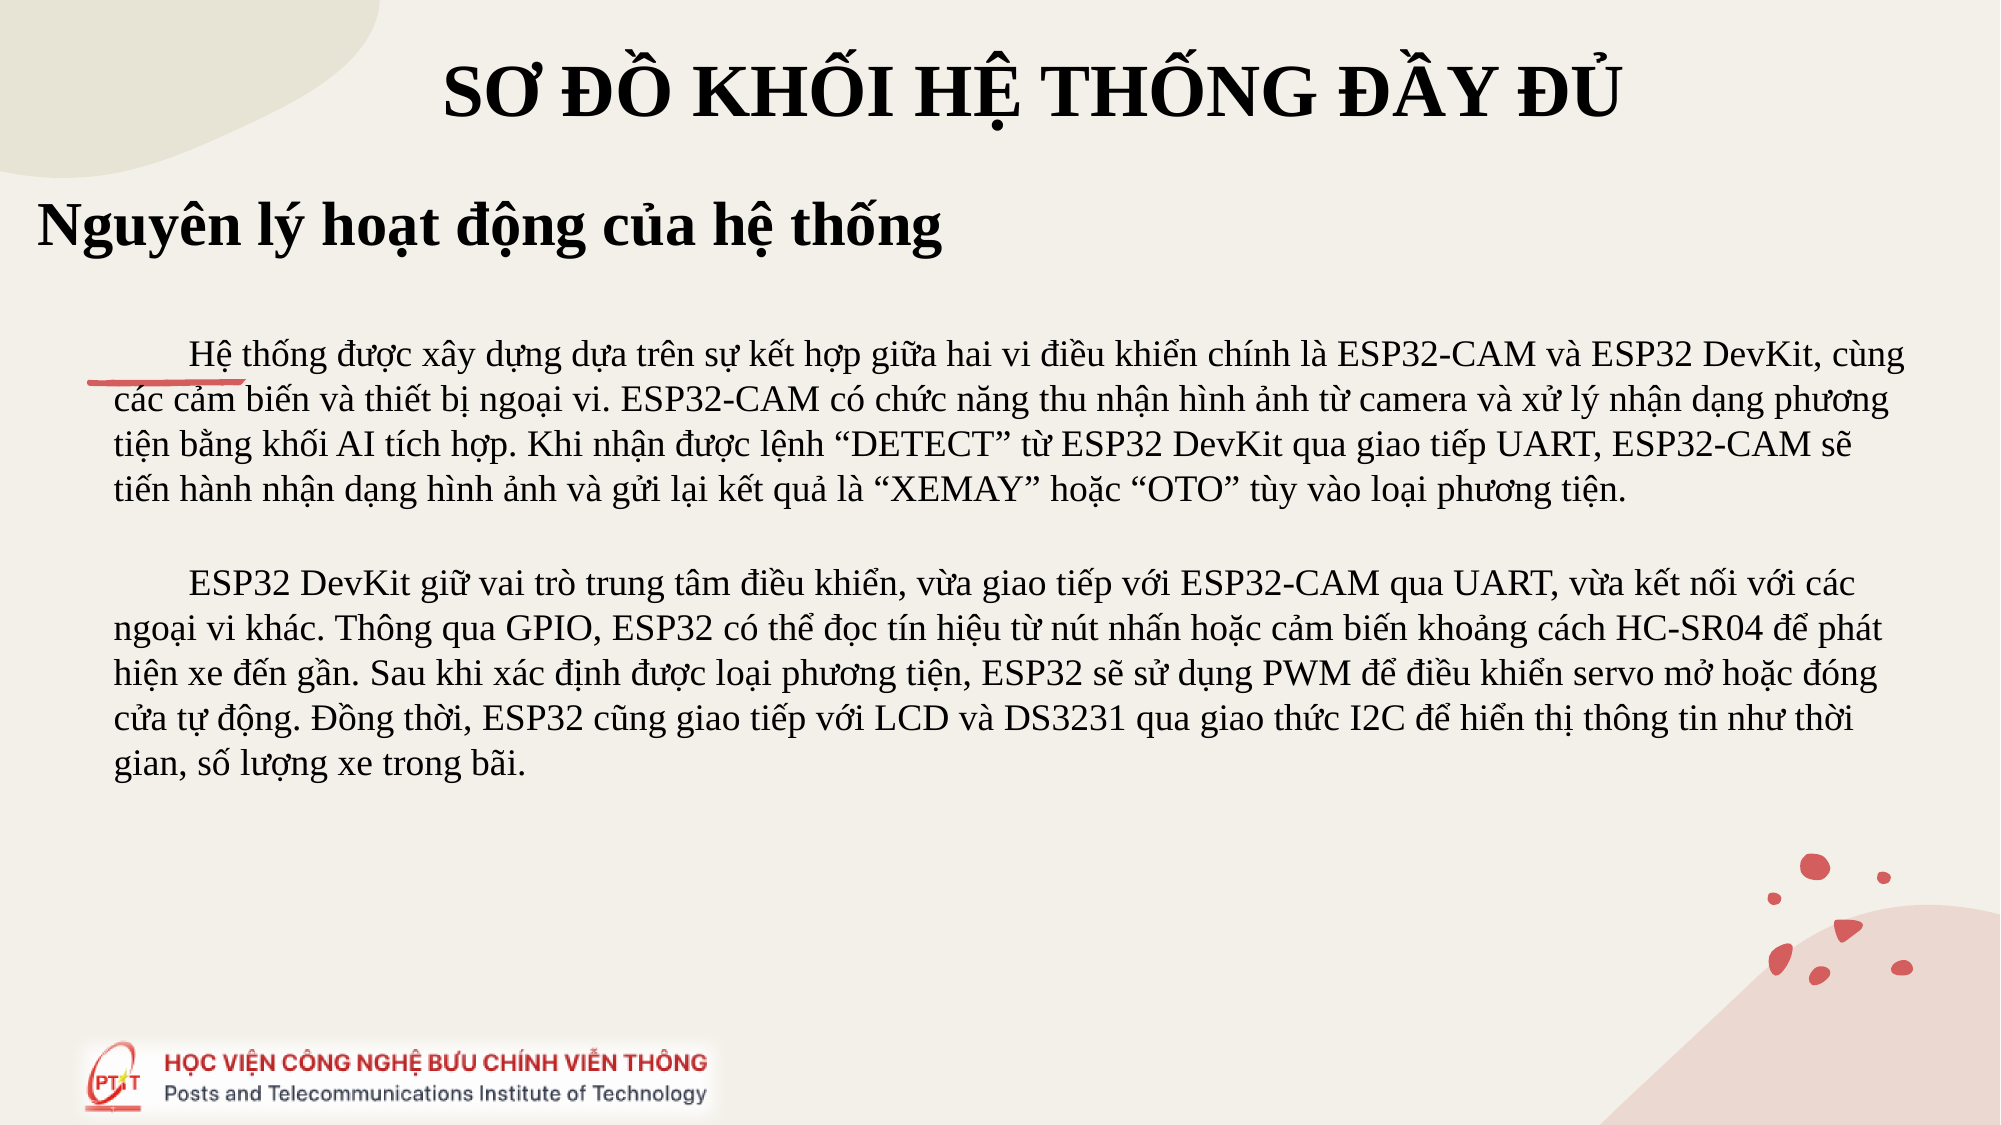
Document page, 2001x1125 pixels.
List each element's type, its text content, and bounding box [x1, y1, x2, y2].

title SƠ ĐỒ KHỐI HỆ THỐNG ĐẦY ĐỦ [194, 27, 1874, 139]
picture [66, 1027, 731, 1125]
text_box Nguyên lý hoạt động của hệ thống [22, 175, 1061, 266]
text_box Hệ thống được xây dựng dựa trên sự kết hợp giữa hai vi điều khiển chính là ESP32-CAM và ESP32 DevKit, cùng các cảm biến và thiết bị ngoại vi. ESP32-CAM có chức năng thu nhận hình ảnh từ camera và xử lý nhận dạng phương tiện bằng khối AI tích hợp. Khi nhận được lệnh “DETECT” từ ESP32 DevKit qua giao tiếp UART, ESP32-CAM sẽ tiến hành nhận dạng hình ảnh và gửi lại kết quả là “XEMAY” hoặc “OTO” tùy vào loại phương tiện. ESP32 DevKit giữ vai trò trung tâm điều khiển, vừa giao tiếp với ESP32-CAM qua UART, vừa kết nối với các ngoại vi khác. Thông qua GPIO, ESP32 có thể đọc tín hiệu từ nút nhấn hoặc cảm biến khoảng cách HC-SR04 để phát hiện xe đến gần. Sau khi xác định được loại phương tiện, ESP32 sẽ sử dụng PWM để điều khiển servo mở hoặc đóng cửa tự động. Đồng thời, ESP32 cũng giao tiếp với LCD và DS3231 qua giao thức I2C để hiển thị thông tin như thời gian, số lượng xe trong bãi. [99, 321, 1928, 906]
